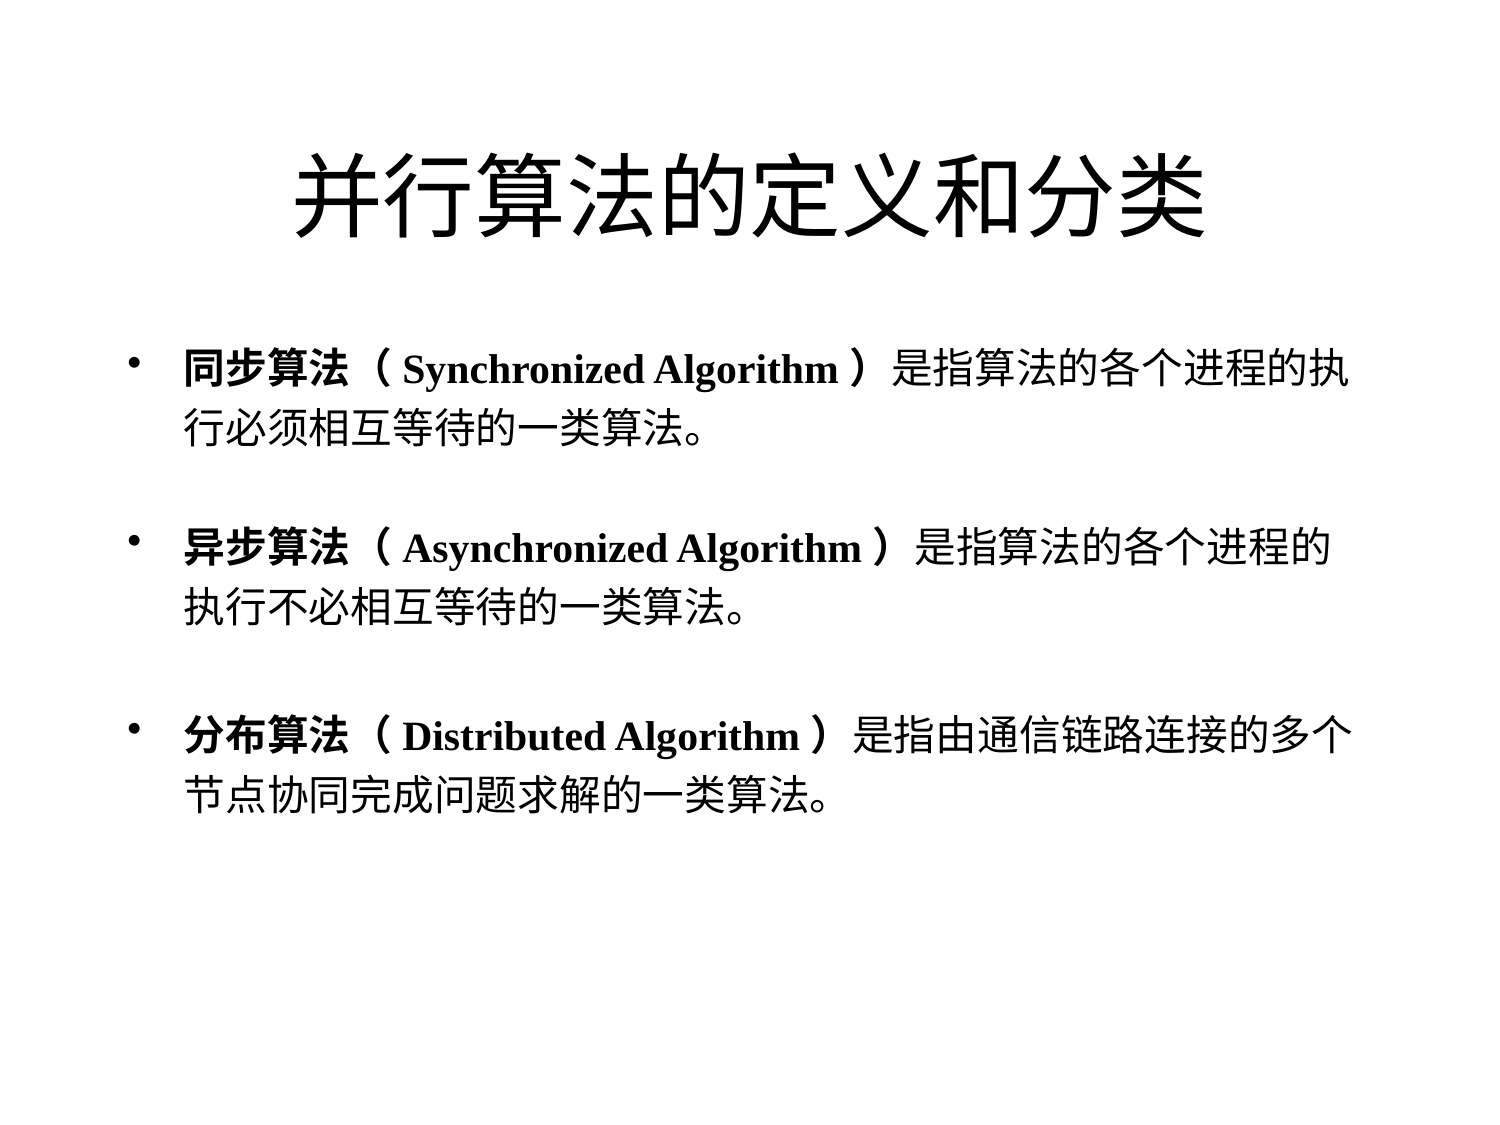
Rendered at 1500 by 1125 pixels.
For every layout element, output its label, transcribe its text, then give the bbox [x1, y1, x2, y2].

list 同步算法（Synchronized Algorithm）是指算法的各个进程的执行必须相互等待的一类算法。 异步算法（Asynchronized Algorithm）是指算法的各个进程的执行不必相互等待的一类算法。 分布算法（Distributed Algorithm）是指由通信链路连接的多个节点协同完成问题求解的一类算法。 [112, 324, 1388, 1001]
title 并行算法的定义和分类 [112, 99, 1388, 288]
